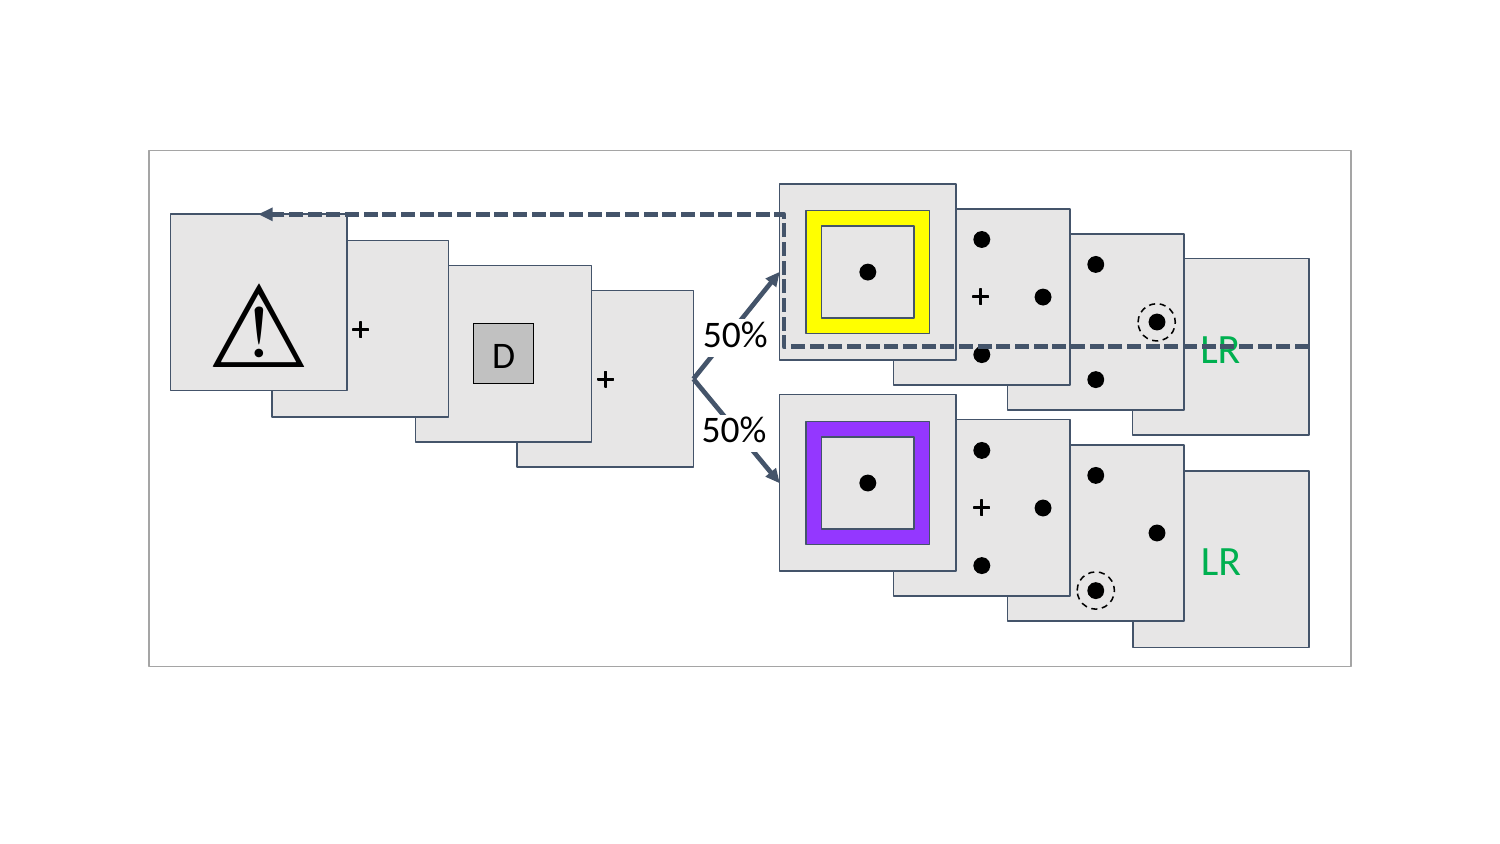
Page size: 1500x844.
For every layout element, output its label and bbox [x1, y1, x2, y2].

text_box [148, 150, 1352, 667]
